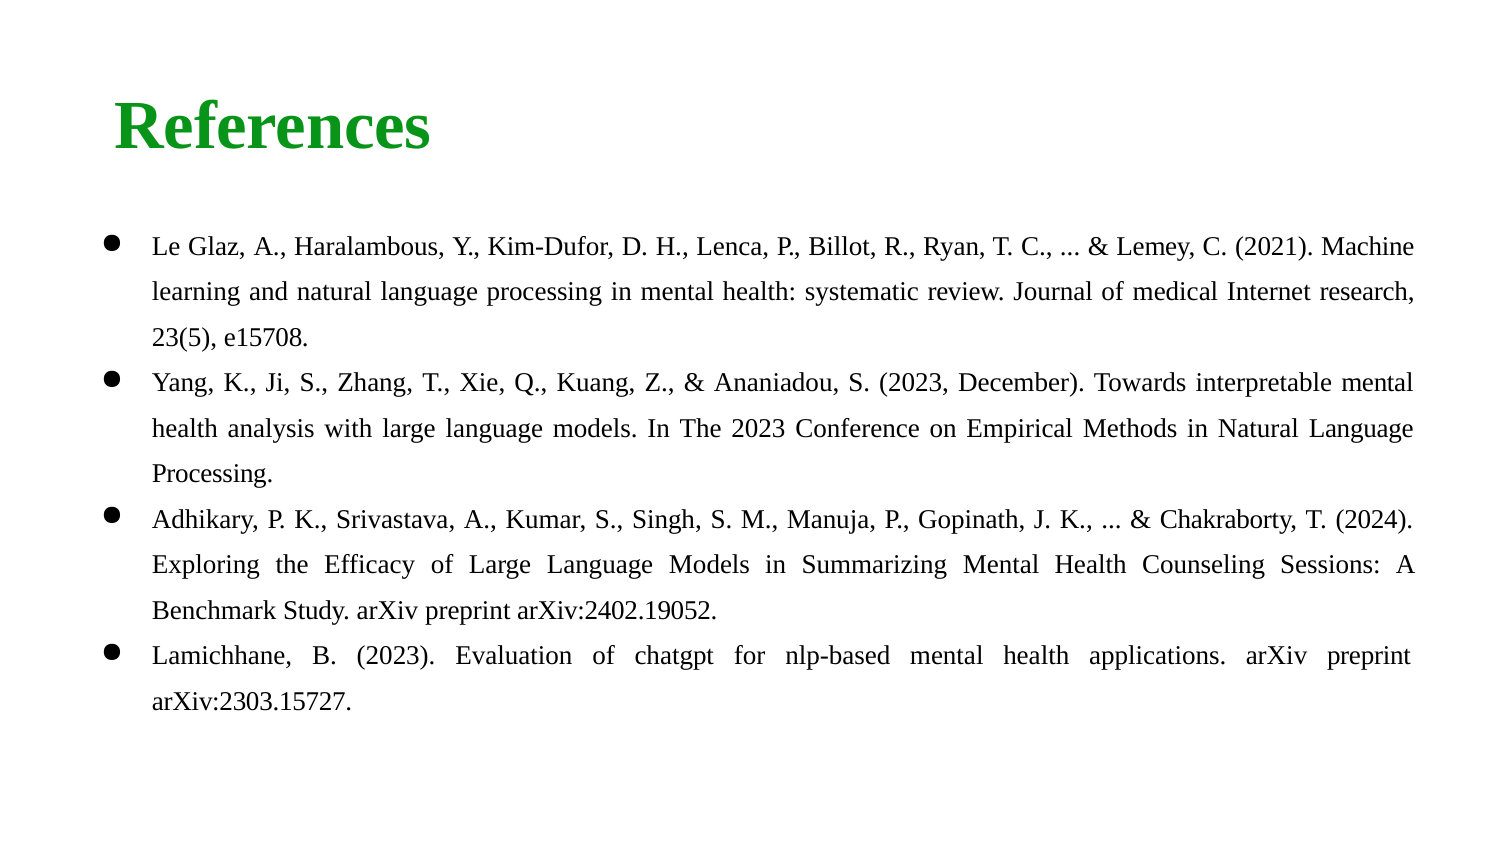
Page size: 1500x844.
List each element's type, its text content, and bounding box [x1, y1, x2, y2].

title References [50, 40, 1185, 221]
list Le Glaz, A., Haralambous, Y., Kim-Dufor, D. H., Lenca, P., Billot, R., Ryan, T. C., ... & Lemey, C. (2021). Machine learning and natural language processing in mental health: systematic review. Journal of medical Internet research, 23(5), e15708. Yang, K., Ji, S., Zhang, T., Xie, Q., Kuang, Z., & Ananiadou, S. (2023, December). Towards interpretable mental health analysis with large language models. In The 2023 Conference on Empirical Methods in Natural Language Processing. Adhikary, P. K., Srivastava, A., Kumar, S., Singh, S. M., Manuja, P., Gopinath, J. K., ... & Chakraborty, T. (2024). Exploring the Efficacy of Large Language Models in Summarizing Mental Health Counseling Sessions: A Benchmark Study. arXiv preprint arXiv:2402.19052. Lamichhane, B. (2023). Evaluation of chatgpt for nlp-based mental health applications. arXiv preprint arXiv:2303.15727. [98, 213, 1415, 716]
